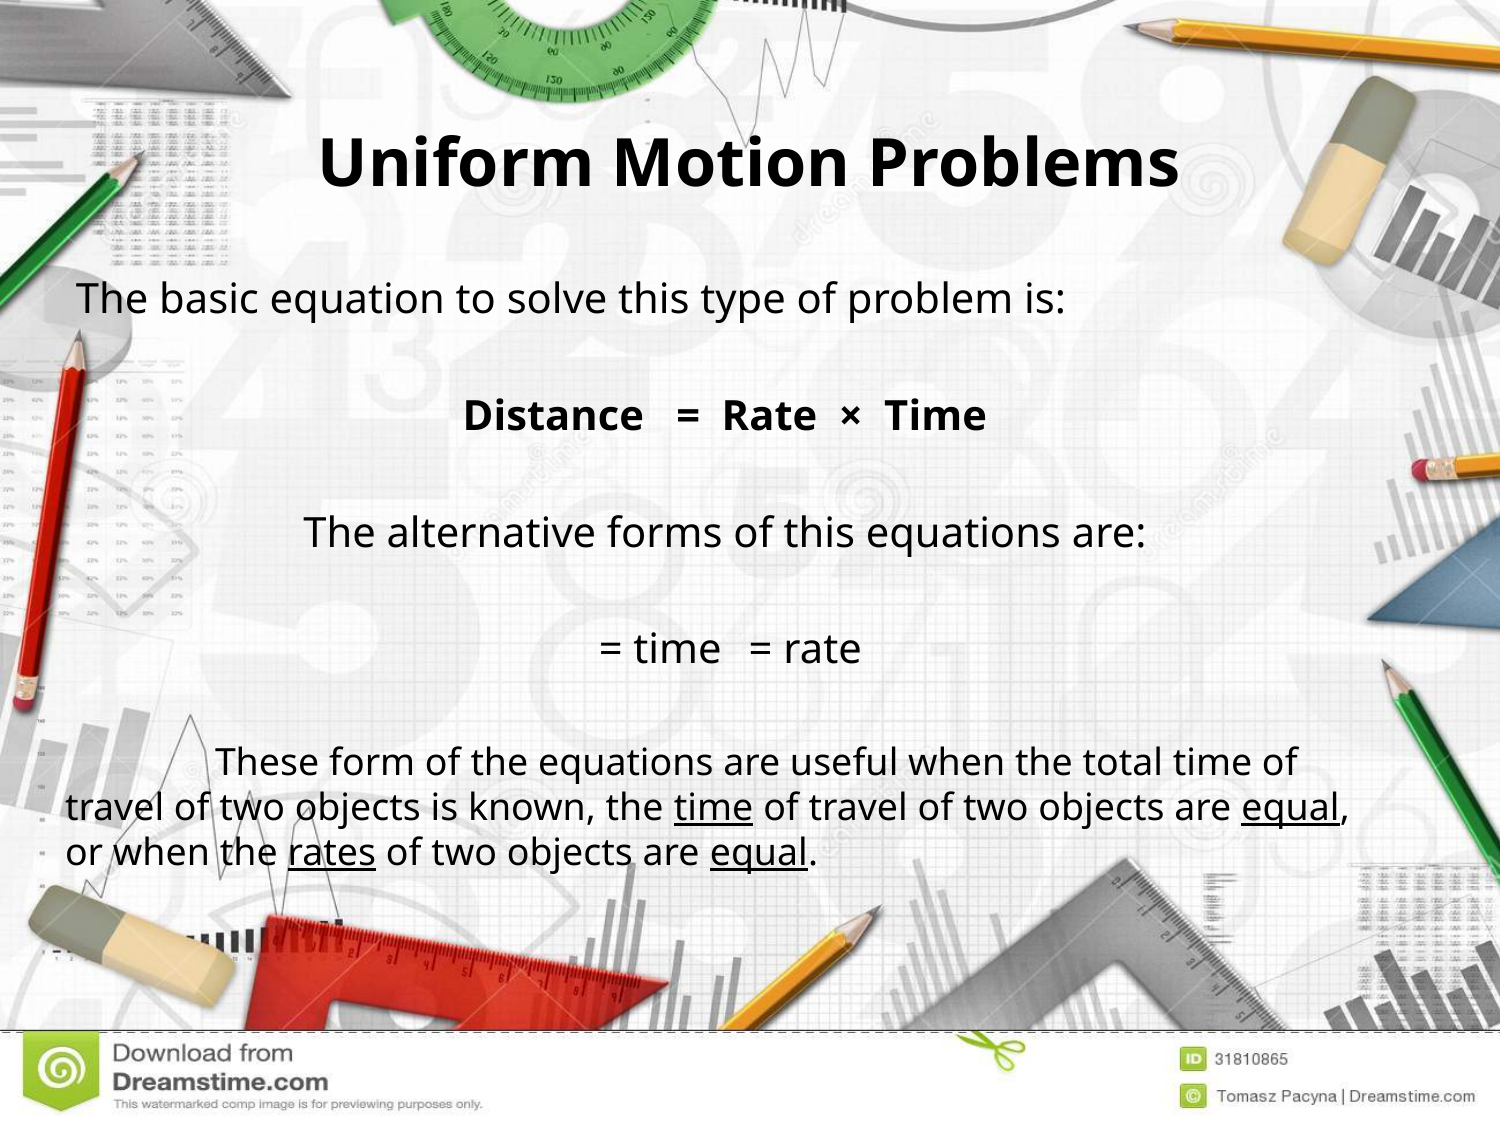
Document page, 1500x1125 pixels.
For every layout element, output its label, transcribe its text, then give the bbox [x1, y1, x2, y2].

text_box Uniform Motion Problems [302, 112, 1196, 208]
picture [0, 0, 1500, 1125]
